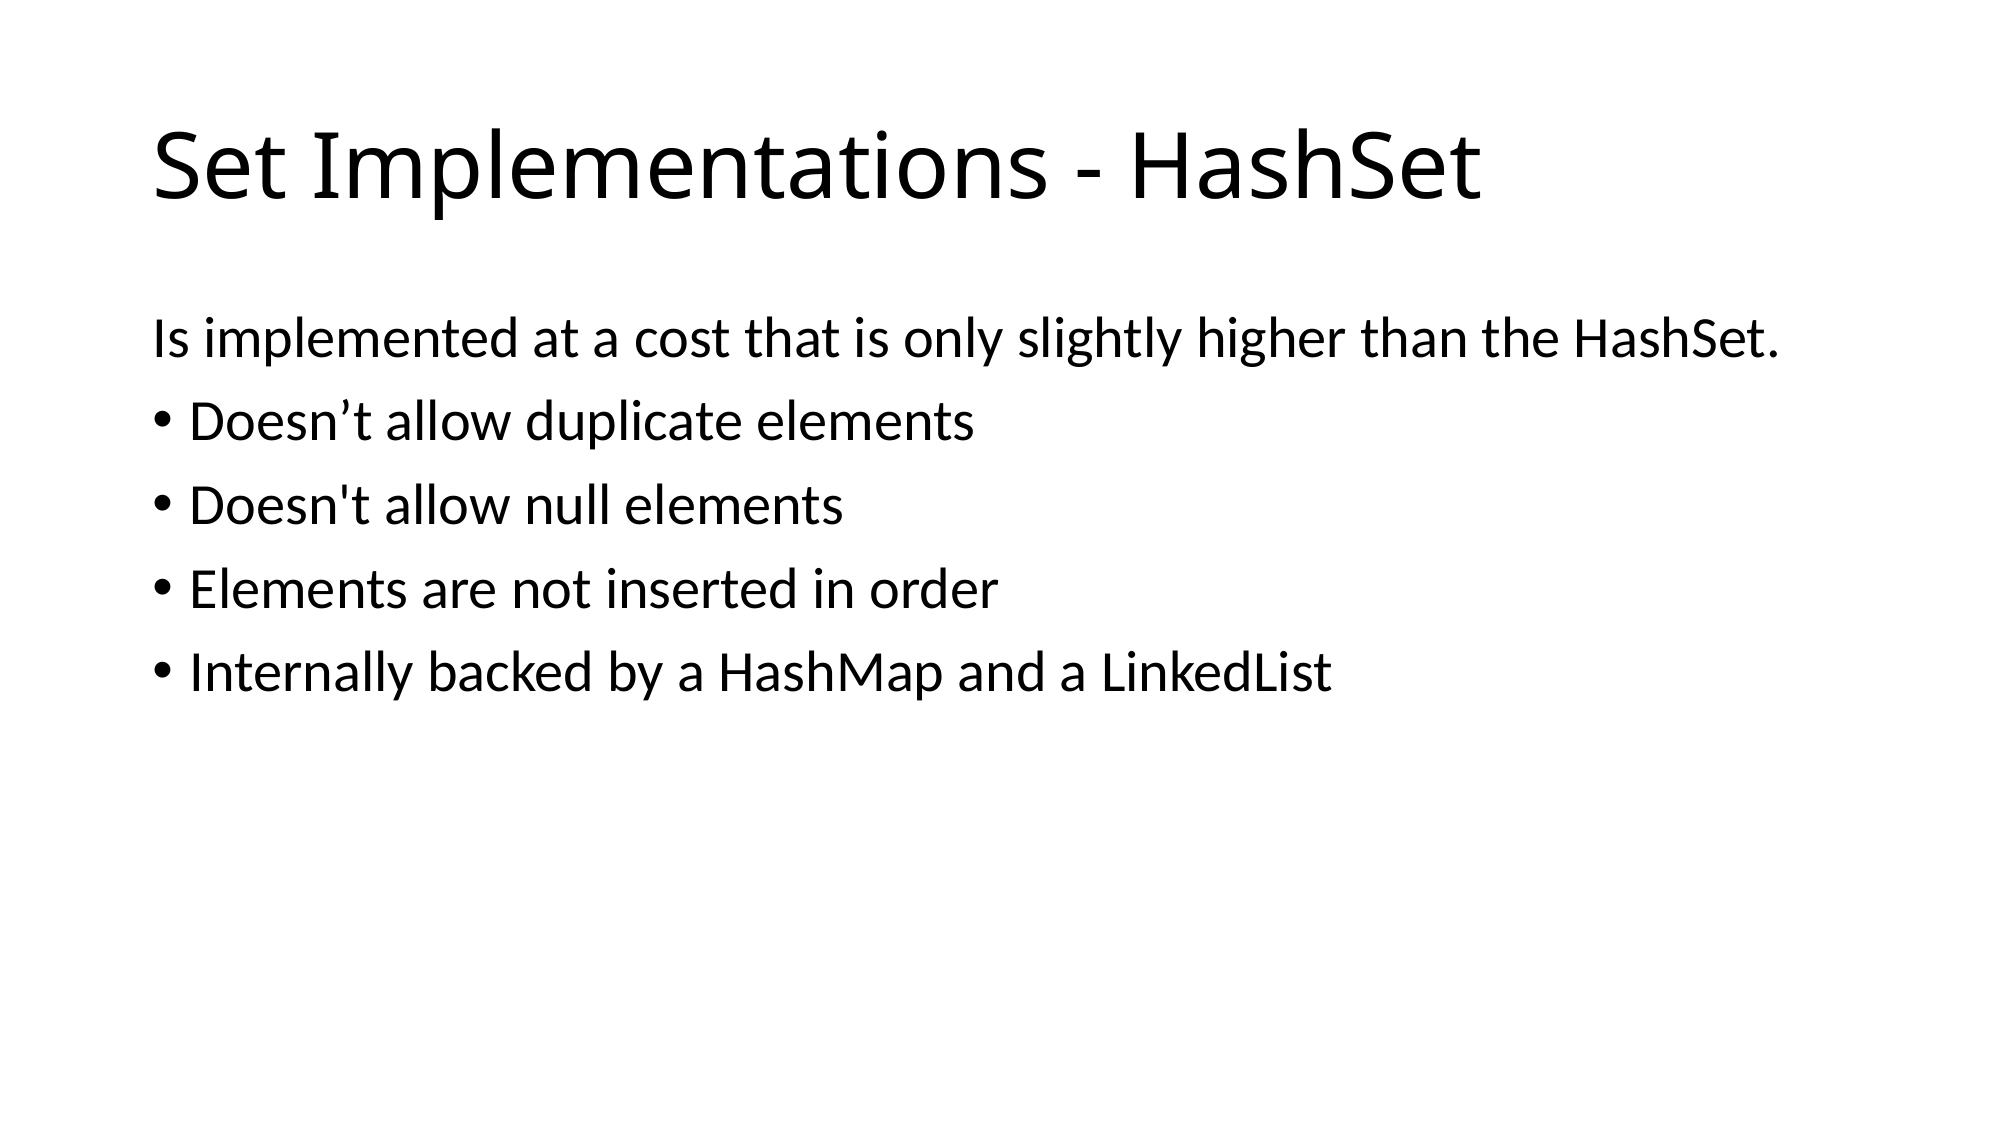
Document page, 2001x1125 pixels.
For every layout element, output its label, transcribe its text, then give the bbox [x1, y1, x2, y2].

title Set Implementations - HashSet [137, 59, 1863, 278]
list Is implemented at a cost that is only slightly higher than the HashSet. Doesn’t allow duplicate elements Doesn't allow null elements Elements are not inserted in order Internally backed by a HashMap and a LinkedList [137, 299, 1863, 1014]
